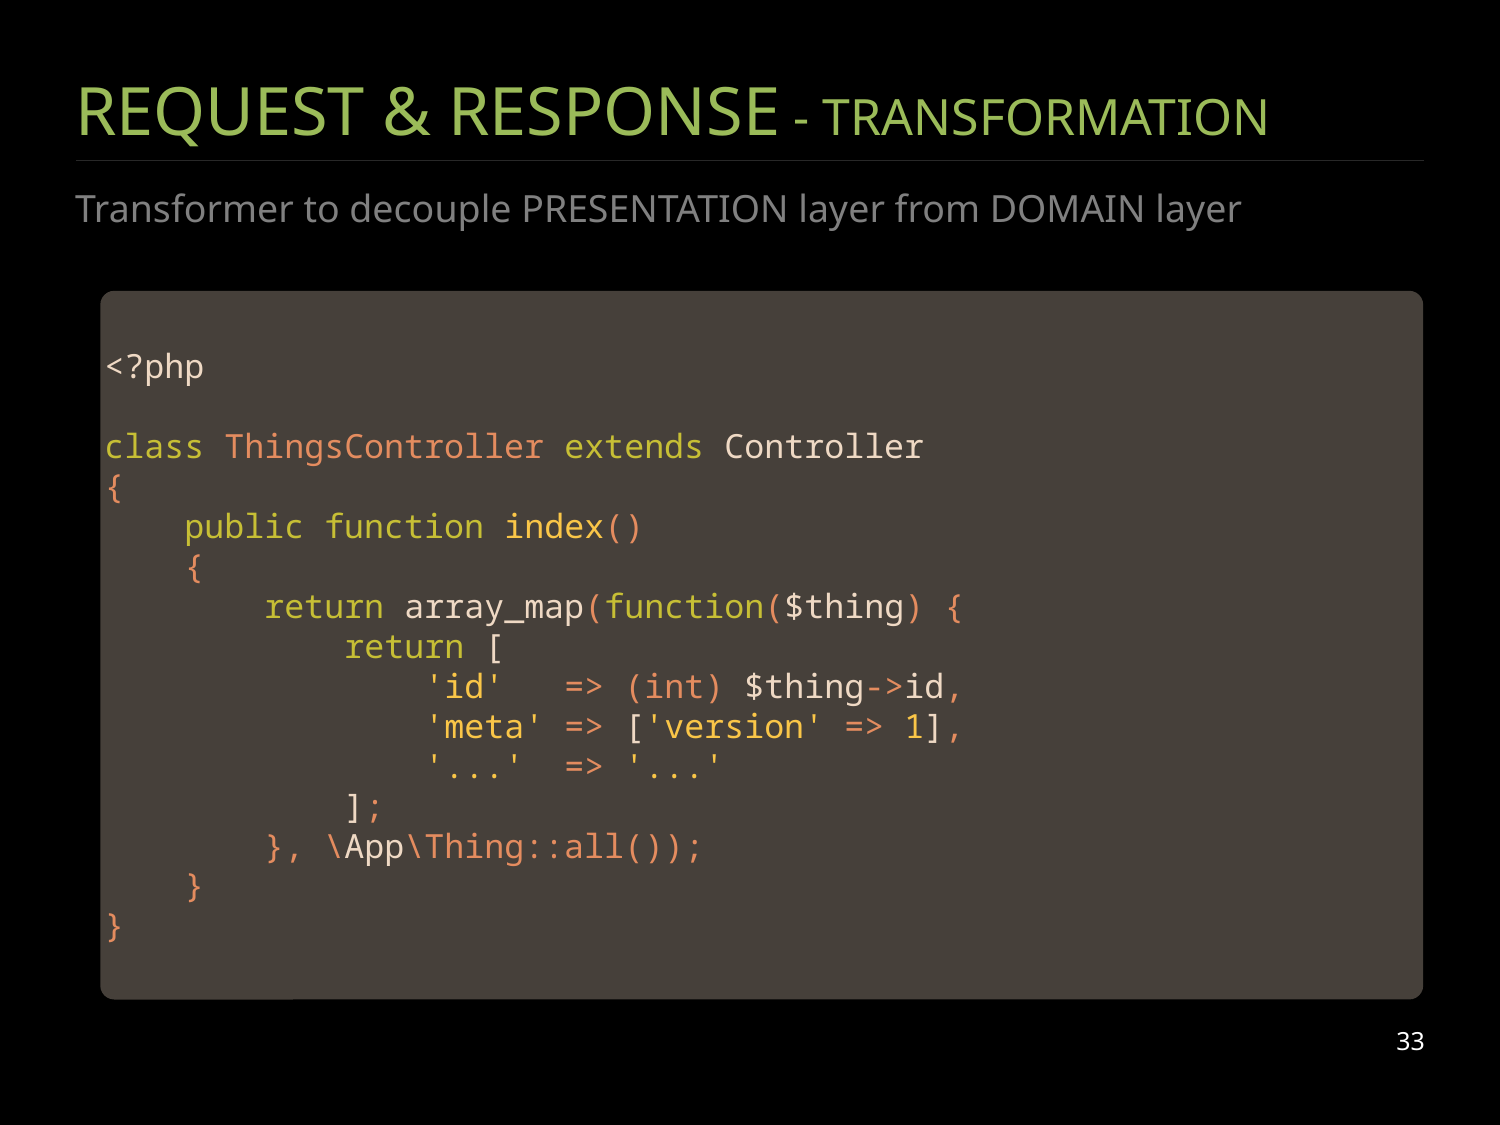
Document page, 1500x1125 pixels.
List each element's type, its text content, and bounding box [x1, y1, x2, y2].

text_box <?php class ThingsController extends Controller { public function index() { return array_map(function($thing) { return [ 'id' => (int) $thing->id, 'meta' => ['version' => 1], '...' => '...' ]; }, \App\Thing::all()); } } [100, 290, 1424, 1000]
slide_number 33 [1074, 1021, 1426, 1065]
list Transformer to decouple PRESENTATION layer from DOMAIN layer [74, 183, 1426, 283]
title REQUEST & RESPONSE - TRANSFORMATION [74, 44, 1426, 174]
